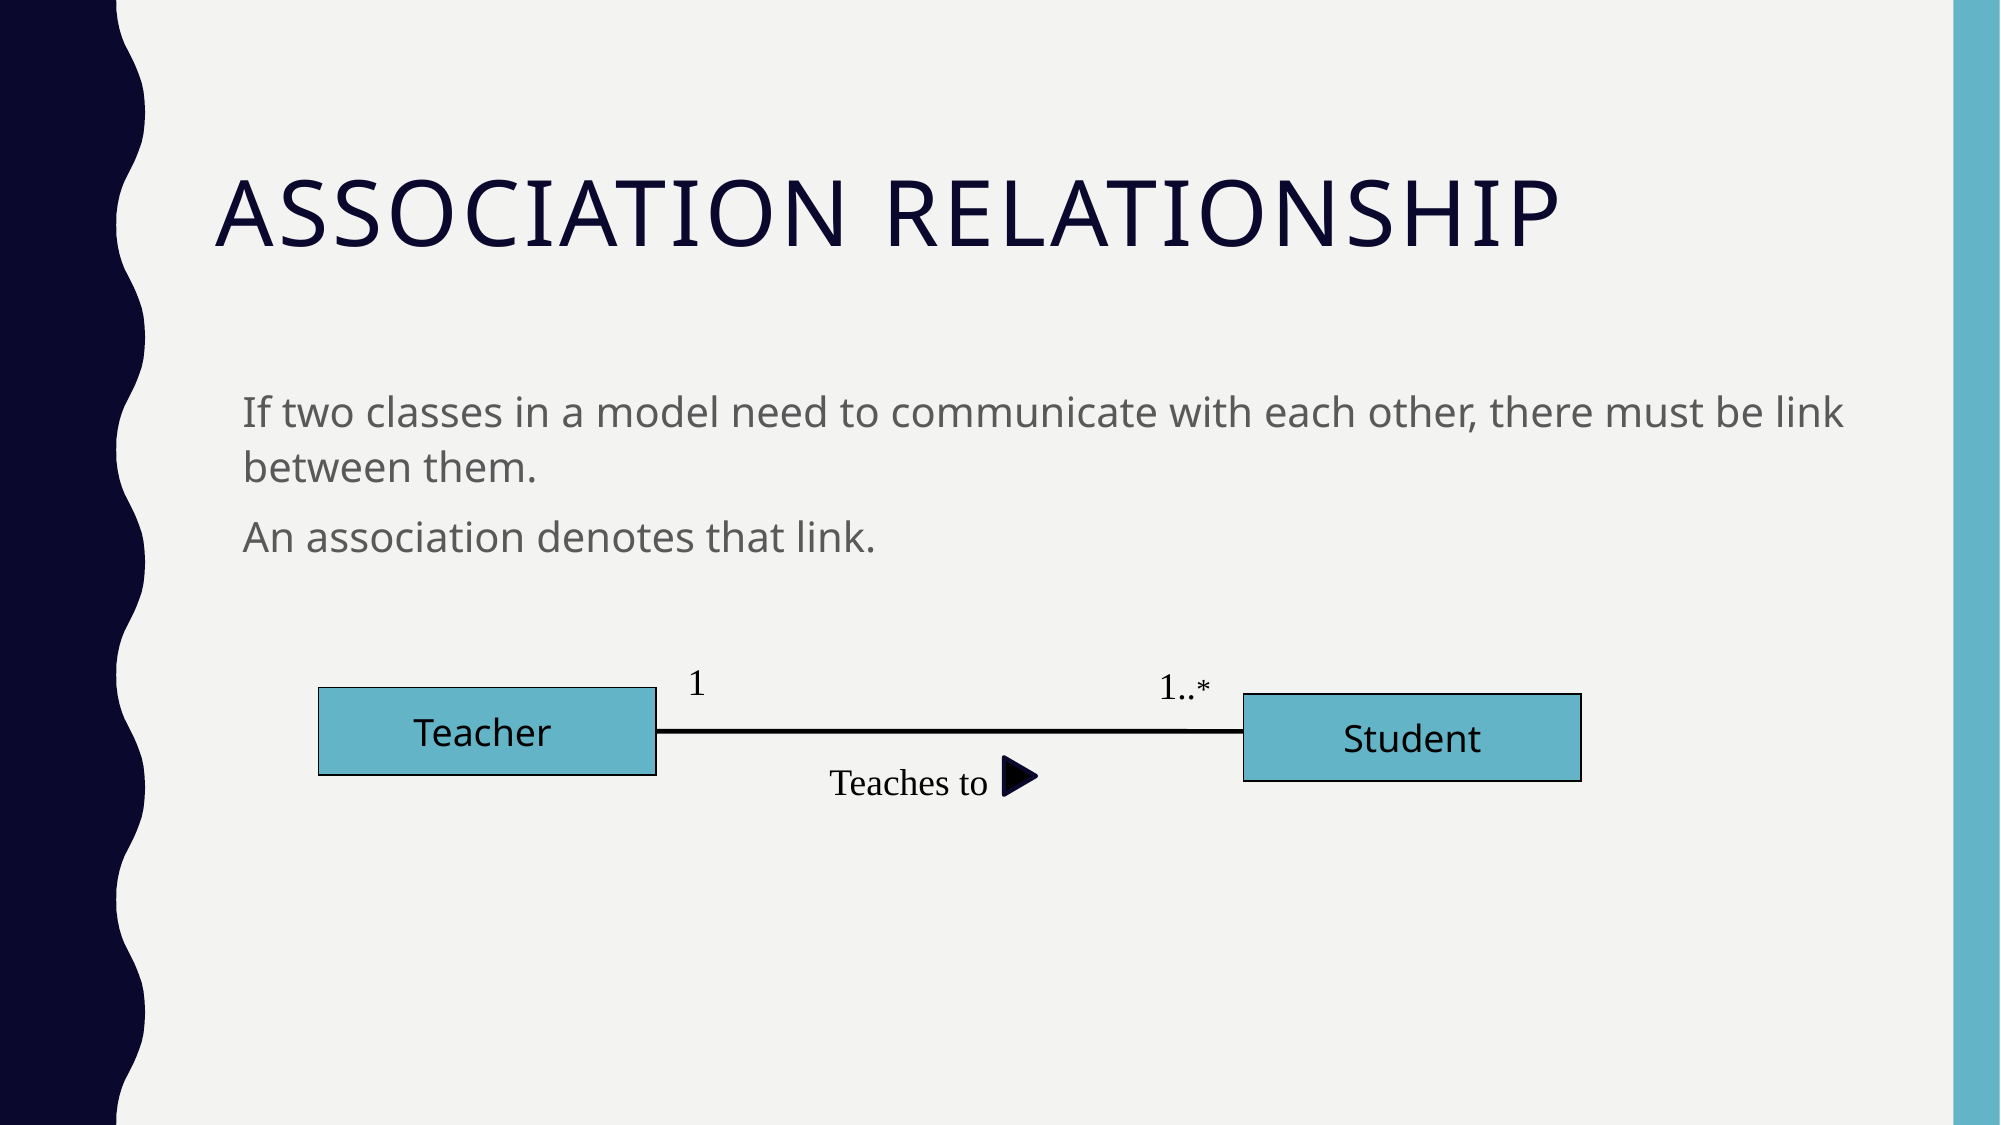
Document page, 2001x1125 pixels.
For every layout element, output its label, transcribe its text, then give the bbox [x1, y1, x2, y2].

text_box [1001, 755, 1039, 797]
text_box 1 [672, 650, 734, 711]
text_box Student [1243, 693, 1581, 782]
text_box Teaches to [814, 750, 1152, 811]
text_box Association relationship [201, 160, 1871, 405]
text_box If two classes in a model need to communicate with each other, there must be link between them. An association denotes that link. [228, 373, 1898, 619]
text_box 1..* [1143, 654, 1244, 715]
text_box Teacher [318, 687, 656, 775]
